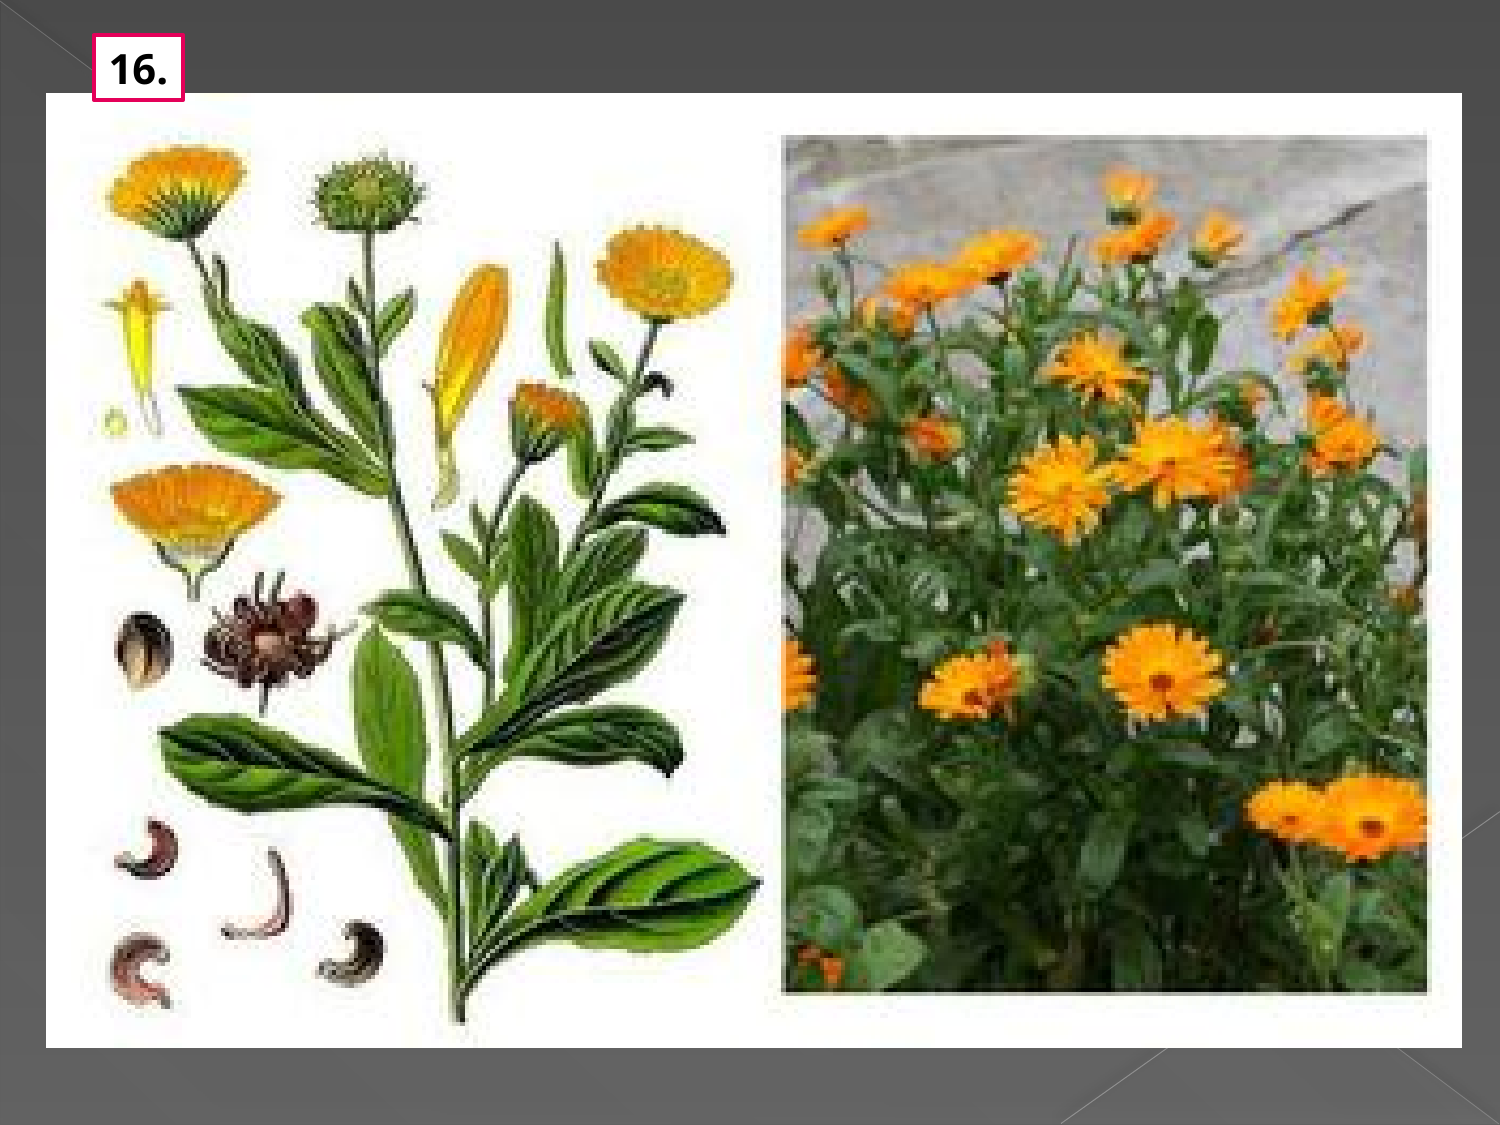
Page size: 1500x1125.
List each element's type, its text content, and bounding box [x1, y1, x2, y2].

text_box 16. [92, 33, 185, 80]
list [46, 93, 1463, 1048]
